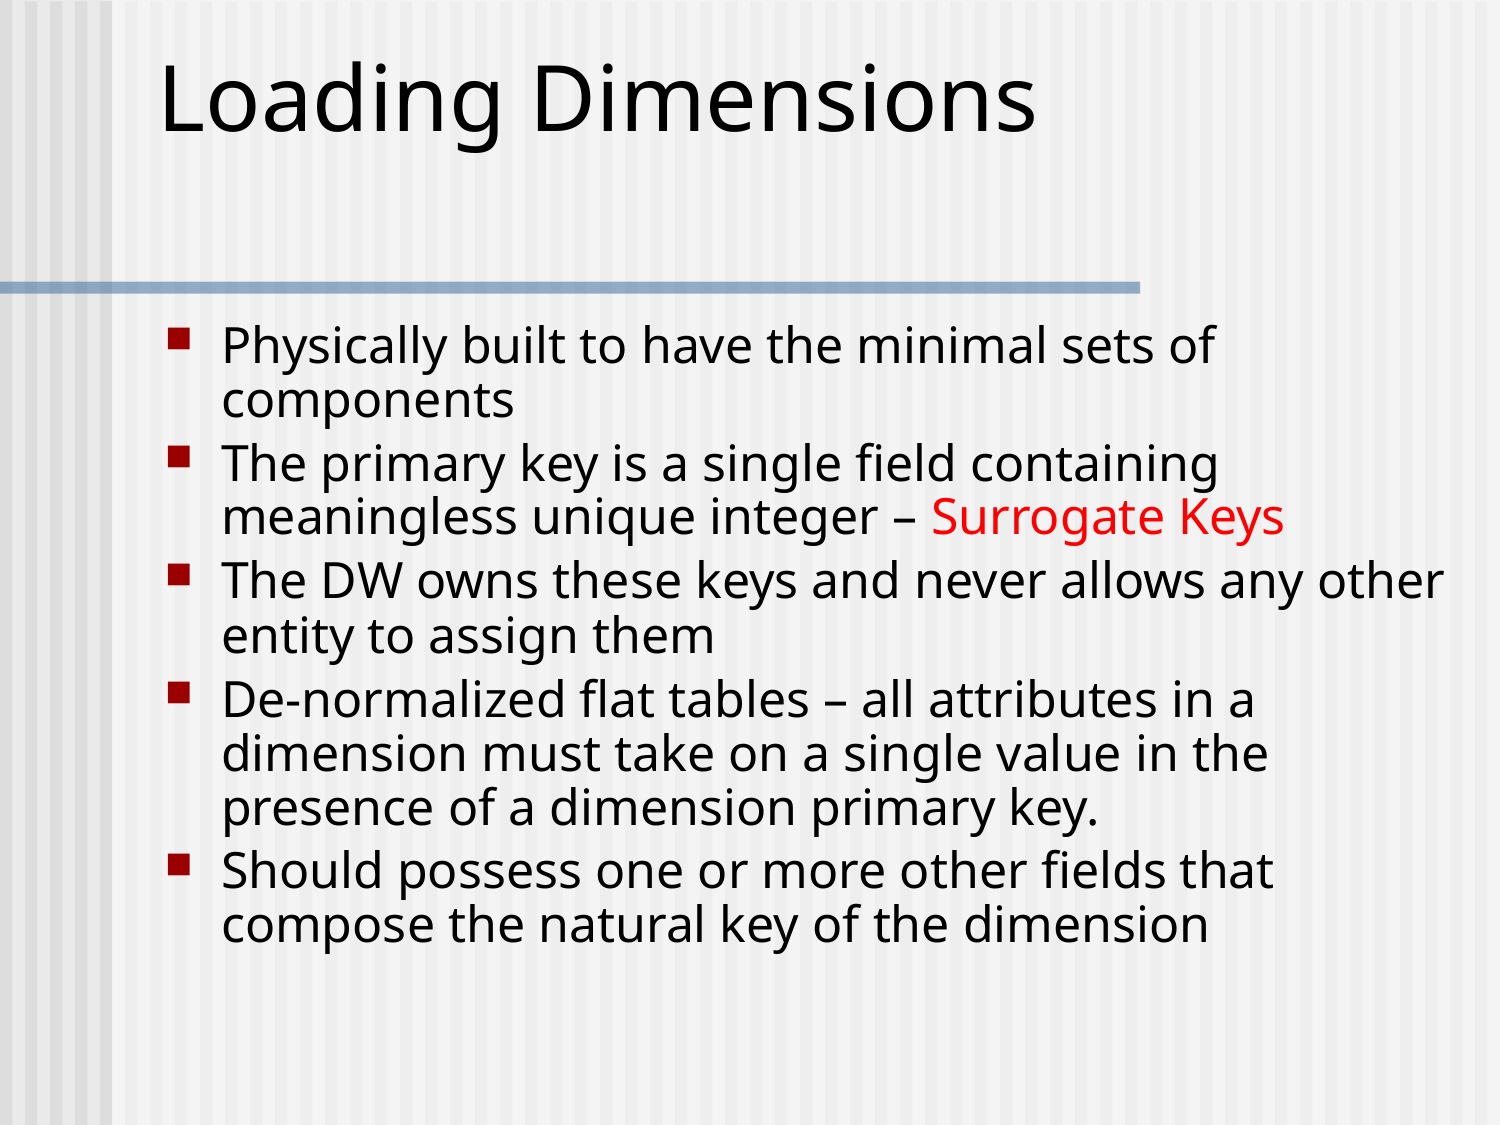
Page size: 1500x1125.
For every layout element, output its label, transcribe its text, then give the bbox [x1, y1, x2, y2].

list Physically built to have the minimal sets of components The primary key is a single field containing meaningless unique integer – Surrogate Keys The DW owns these keys and never allows any other entity to assign them De-normalized flat tables – all attributes in a dimension must take on a single value in the presence of a dimension primary key. Should possess one or more other fields that compose the natural key of the dimension [149, 312, 1481, 1001]
title Loading Dimensions [142, 31, 1483, 158]
